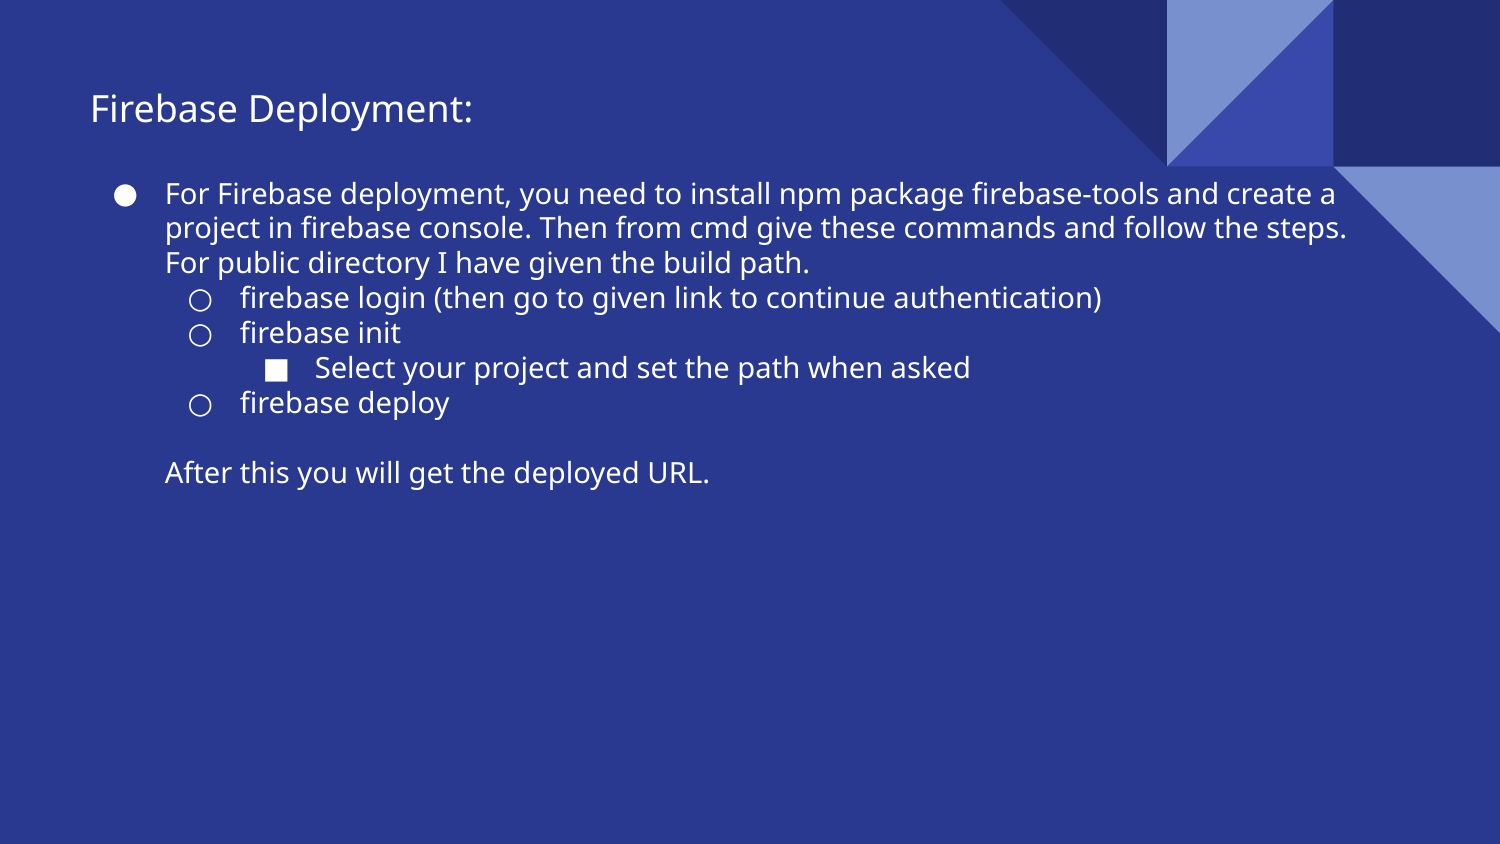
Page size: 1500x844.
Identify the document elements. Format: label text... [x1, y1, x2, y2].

text_box Firebase Deployment: For Firebase deployment, you need to install npm package firebase-tools and create a project in firebase console. Then from cmd give these commands and follow the steps. For public directory I have given the build path. firebase login (then go to given link to continue authentication) firebase init Select your project and set the path when asked firebase deploy After this you will get the deployed URL. [74, 24, 1415, 822]
